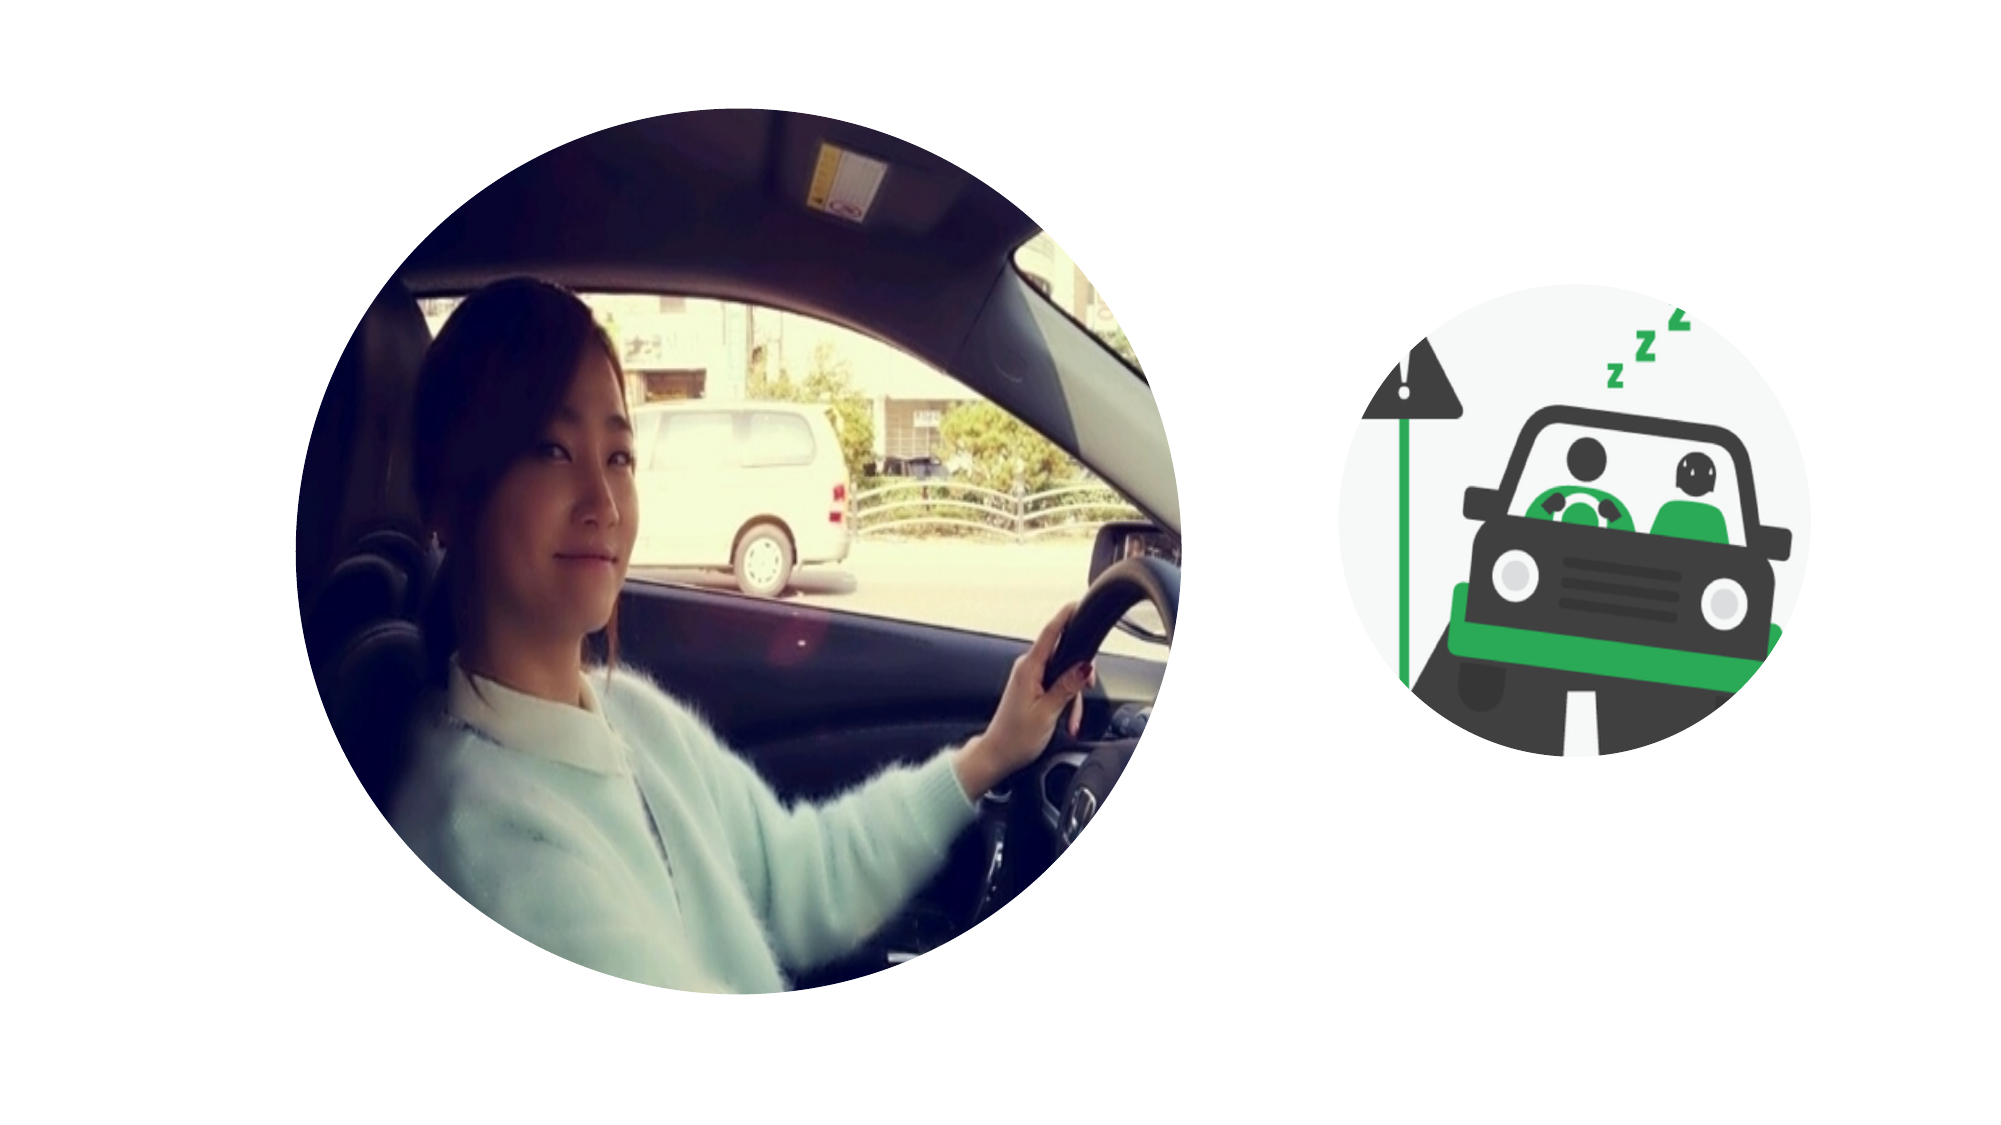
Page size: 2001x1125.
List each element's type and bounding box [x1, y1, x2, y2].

picture [1338, 284, 1811, 757]
picture [295, 108, 1182, 995]
